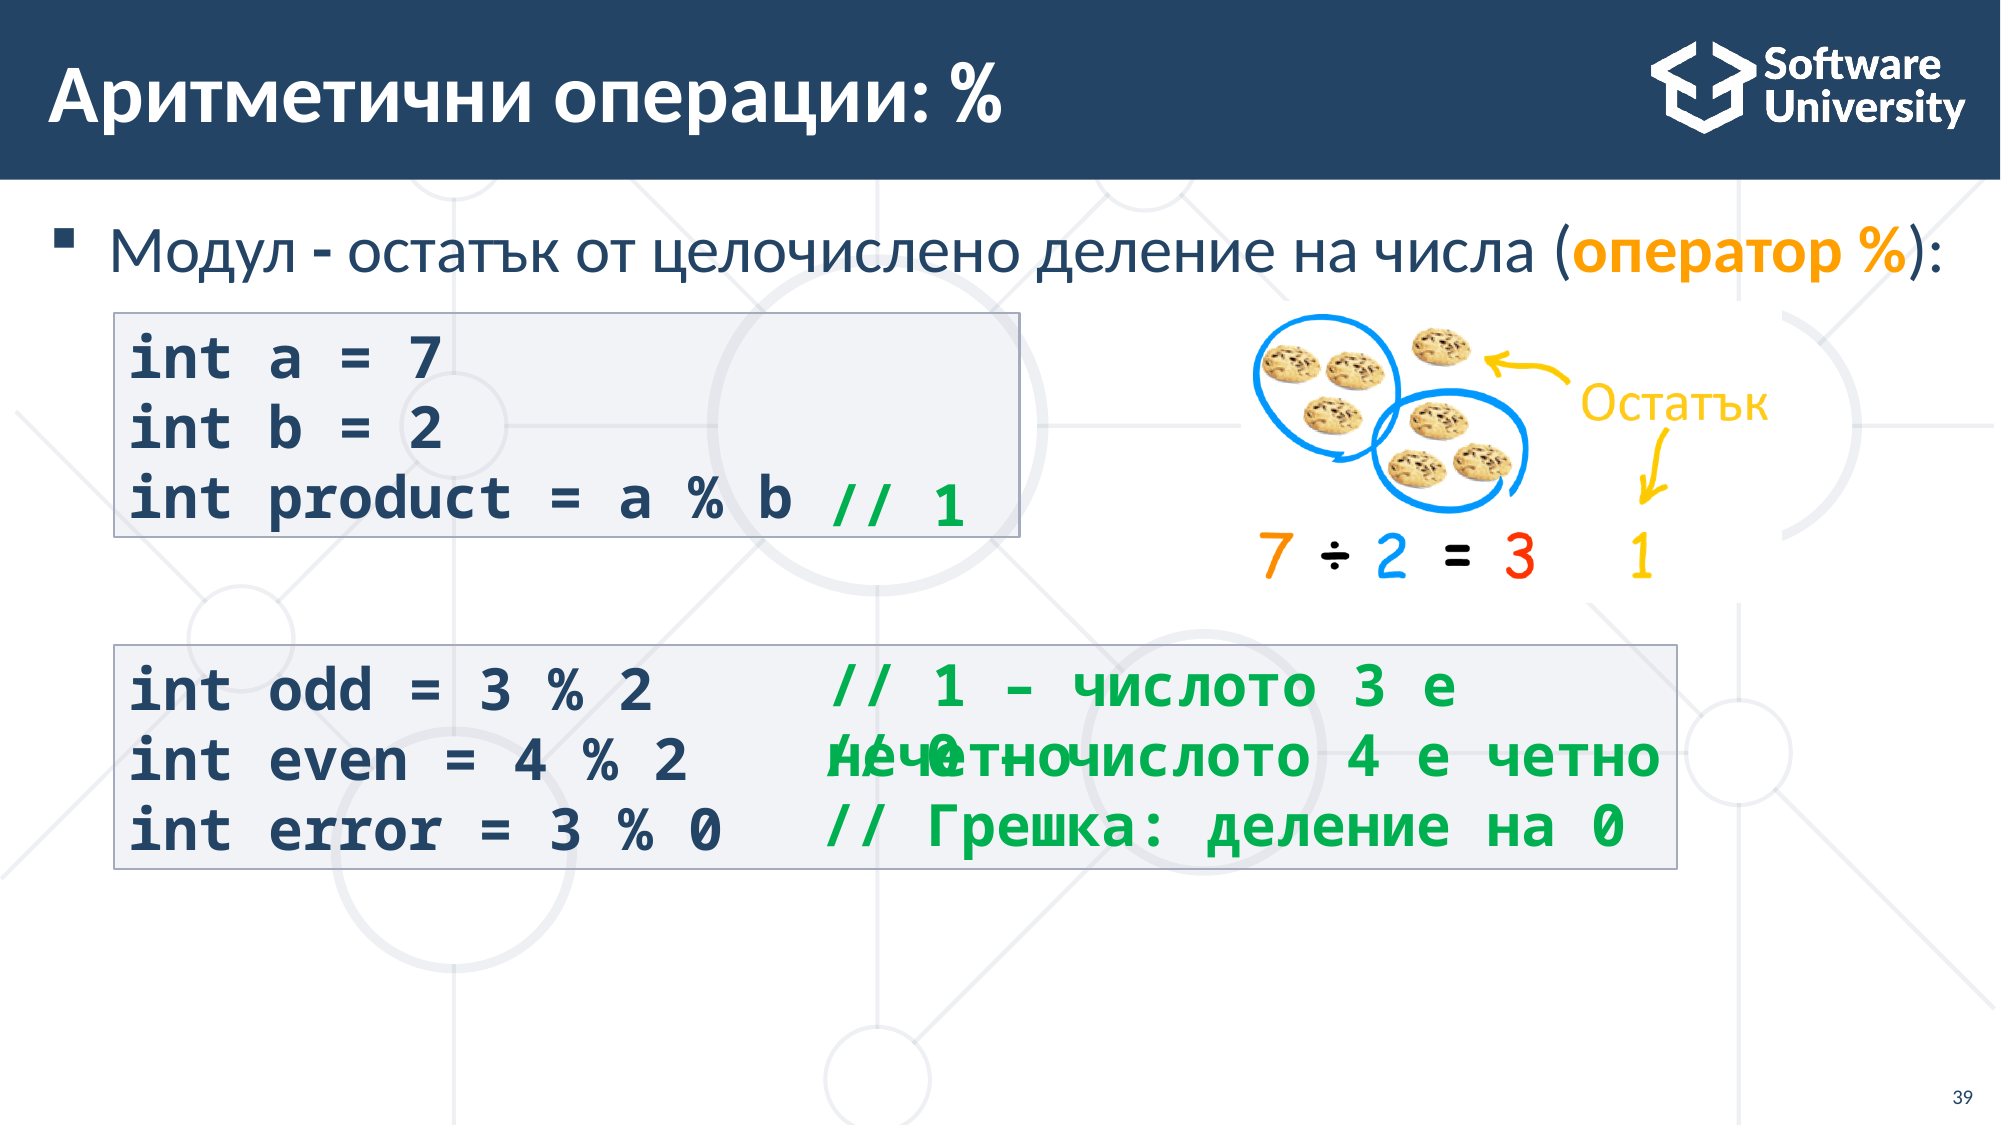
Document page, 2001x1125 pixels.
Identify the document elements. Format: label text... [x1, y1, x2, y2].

picture [1241, 300, 1783, 603]
list Модул - остатък от целочислено деление на числа (оператор %): [31, 196, 1970, 1104]
text_box int odd = 3 % 2 int еven = 4 % 2 int error = 3 % 0 [113, 644, 1677, 870]
text_box // 0 – числото 4 е четно [806, 710, 1677, 781]
text_box int a = 7 int b = 2 int product = a % b [114, 312, 1020, 538]
text_box // Грешка: деление на 0 [806, 781, 1677, 866]
text_box // 1 – числото 3 е нечетно [812, 641, 1677, 710]
title Аритметични операции: % [31, 16, 1625, 162]
slide_number 39 [1927, 1067, 1989, 1117]
text_box // 1 [812, 460, 1020, 546]
picture [1651, 41, 1966, 134]
